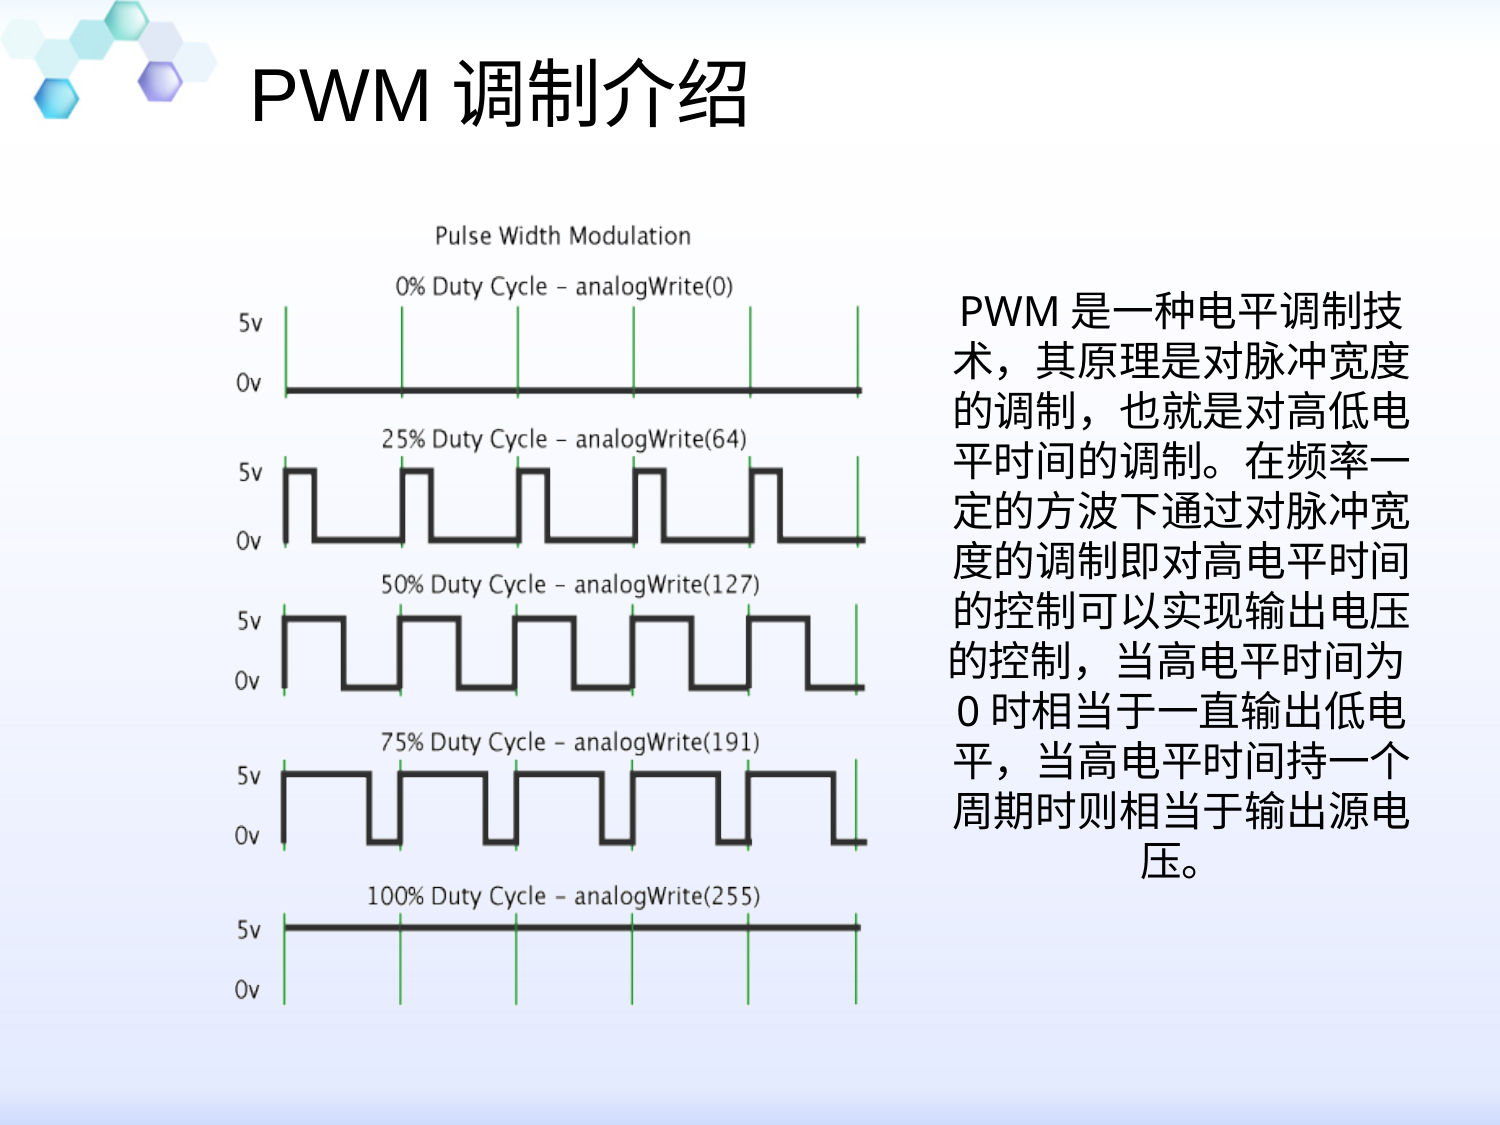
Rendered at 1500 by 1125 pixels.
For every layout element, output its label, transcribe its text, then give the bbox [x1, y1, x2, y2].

text_box PWM是一种电平调制技术，其原理是对脉冲宽度的调制，也就是对高低电平时间的调制。在频率一定的方波下通过对脉冲宽度的调制即对高电平时间的控制可以实现输出电压的控制，当高电平时间为0时相当于一直输出低电平，当高电平时间持一个周期时则相当于输出源电压。 [929, 277, 1435, 893]
title PWM调制介绍 [235, 2, 1374, 181]
picture [0, 0, 1500, 1125]
